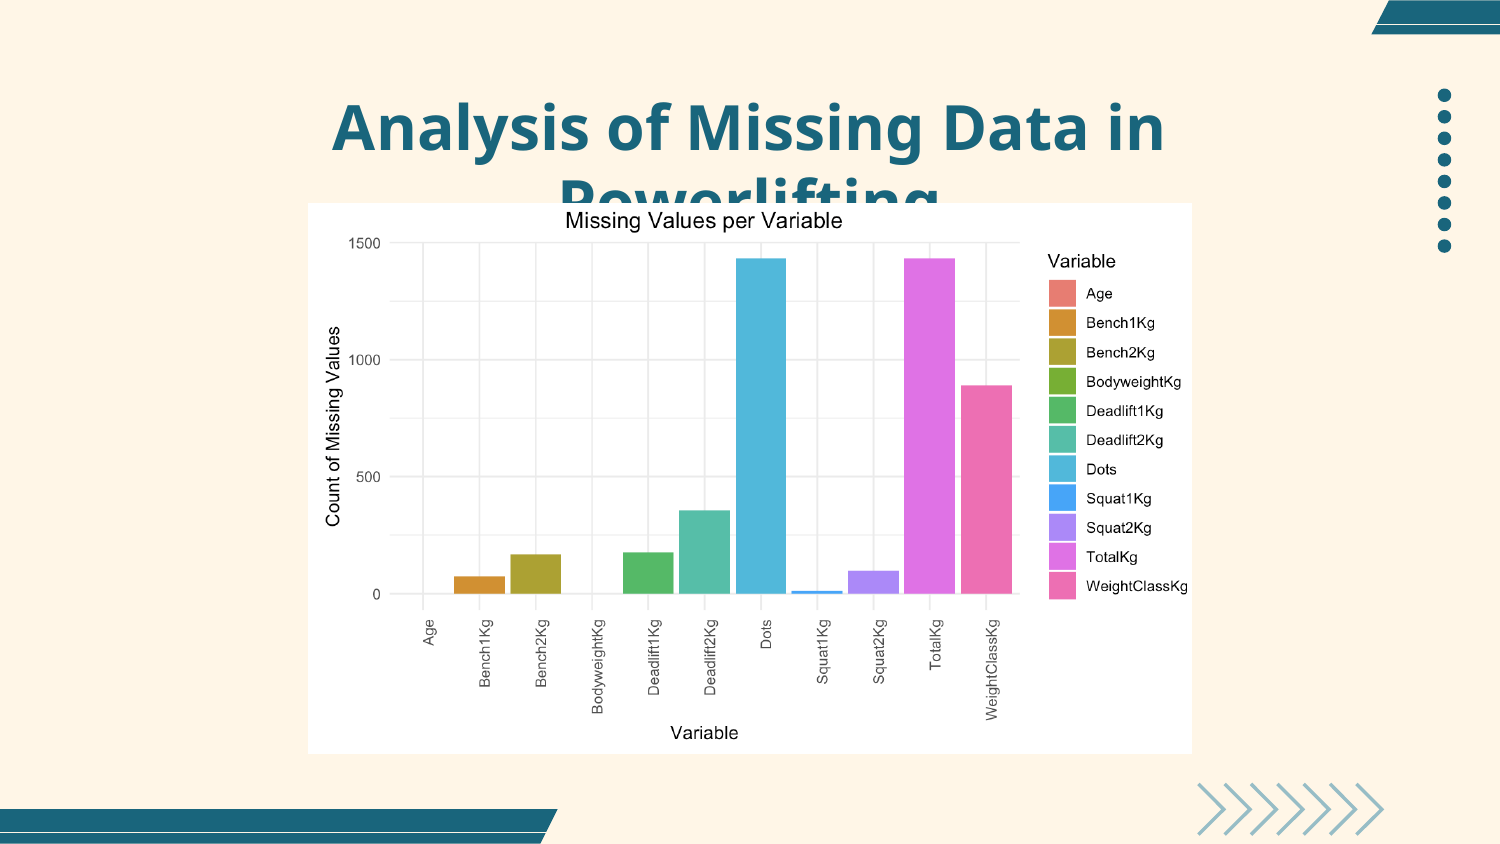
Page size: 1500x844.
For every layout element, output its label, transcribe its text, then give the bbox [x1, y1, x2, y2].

picture [308, 202, 1192, 754]
title Analysis of Missing Data in Powerlifting [118, 72, 1382, 167]
